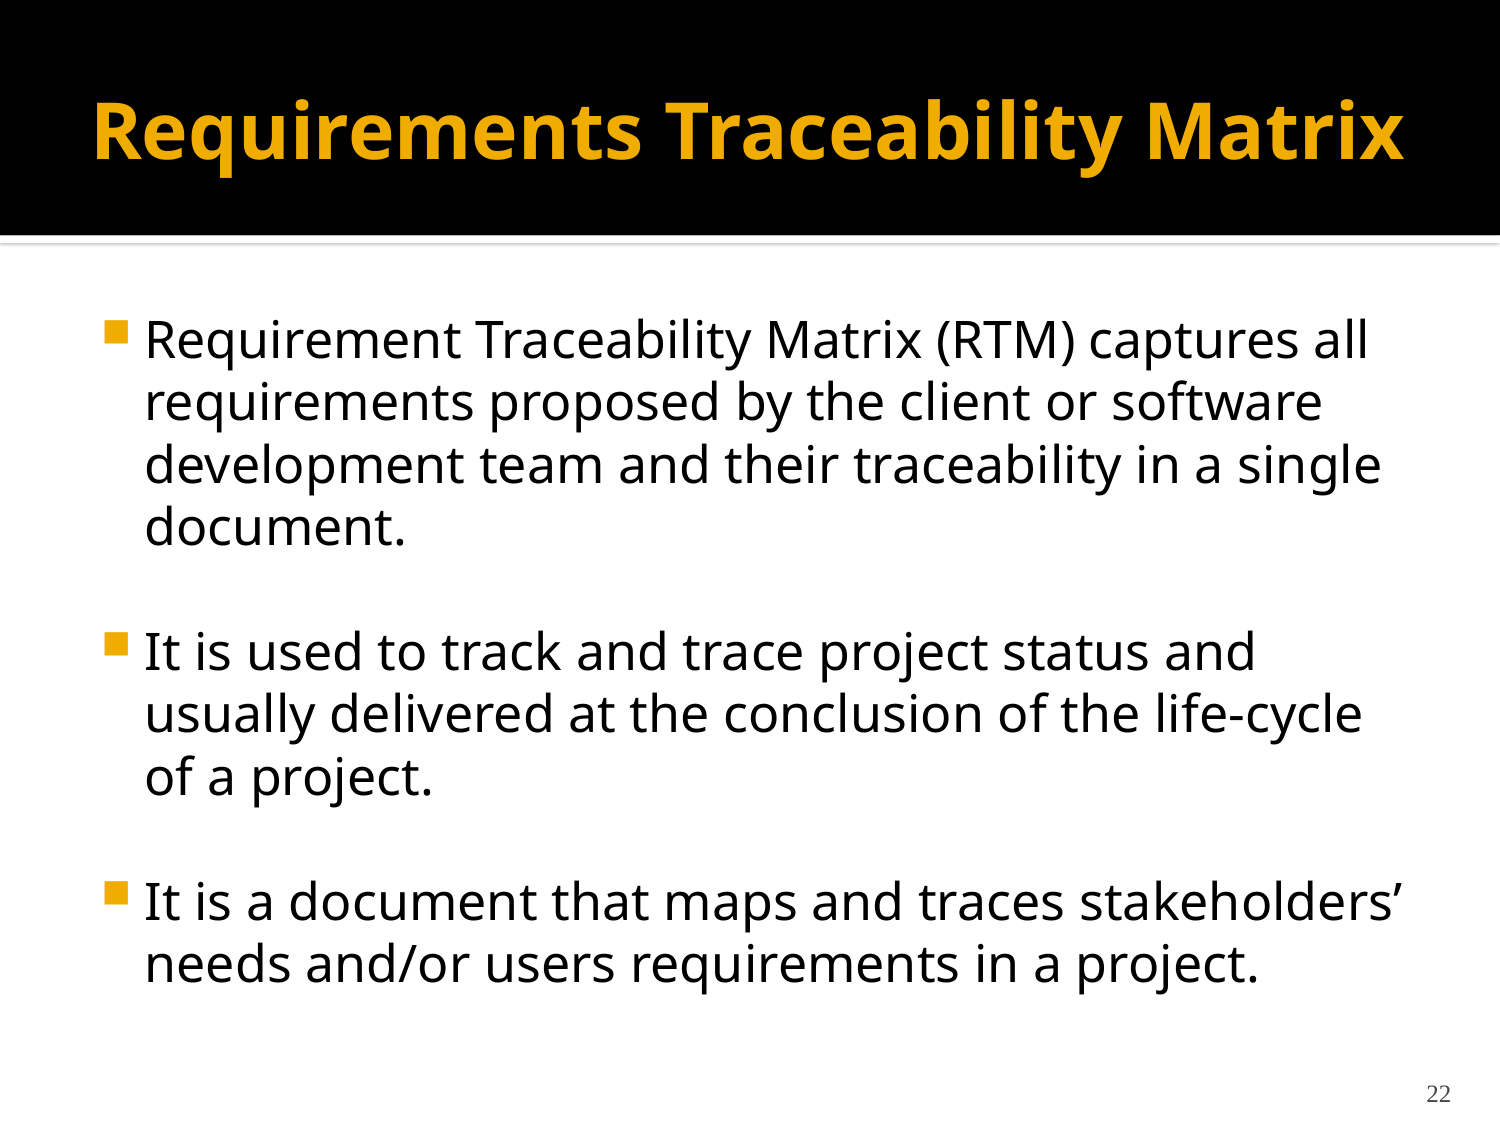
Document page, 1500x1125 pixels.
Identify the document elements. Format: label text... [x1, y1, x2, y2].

slide_number 22 [1345, 1062, 1467, 1108]
list Requirement Traceability Matrix (RTM) captures all requirements proposed by the client or software development team and their traceability in a single document. It is used to track and trace project status and usually delivered at the conclusion of the life-cycle of a project. It is a document that maps and traces stakeholders’ needs and/or users requirements in a project. [75, 291, 1425, 1050]
title Requirements Traceability Matrix [75, 25, 1425, 231]
